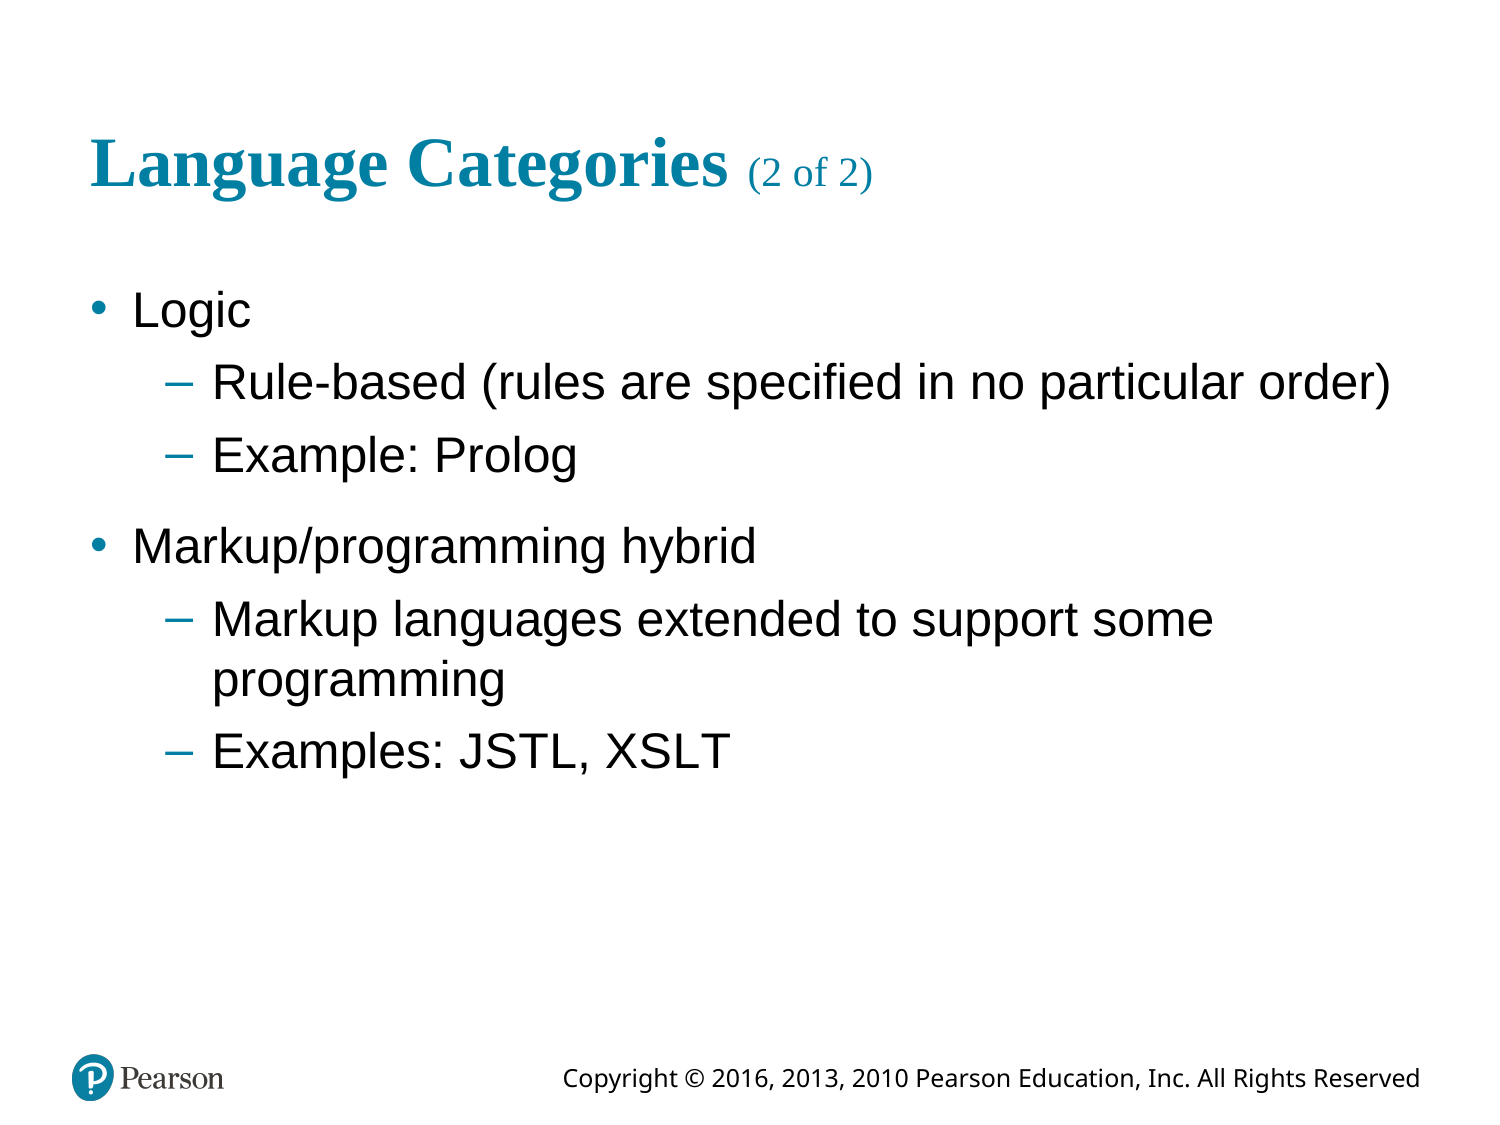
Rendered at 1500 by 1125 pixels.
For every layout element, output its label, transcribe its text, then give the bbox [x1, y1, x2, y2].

picture [72, 1054, 88, 1070]
list Logic Rule-based (rules are specified in no particular order) Example: Prolog Markup/programming hybrid Markup languages extended to support some programming Examples: J S T L, X S L T [75, 262, 1425, 1005]
picture [72, 1087, 83, 1101]
picture [80, 1063, 106, 1088]
picture [98, 1054, 224, 1101]
title Language Categories (2 of 2) [75, 35, 1425, 216]
